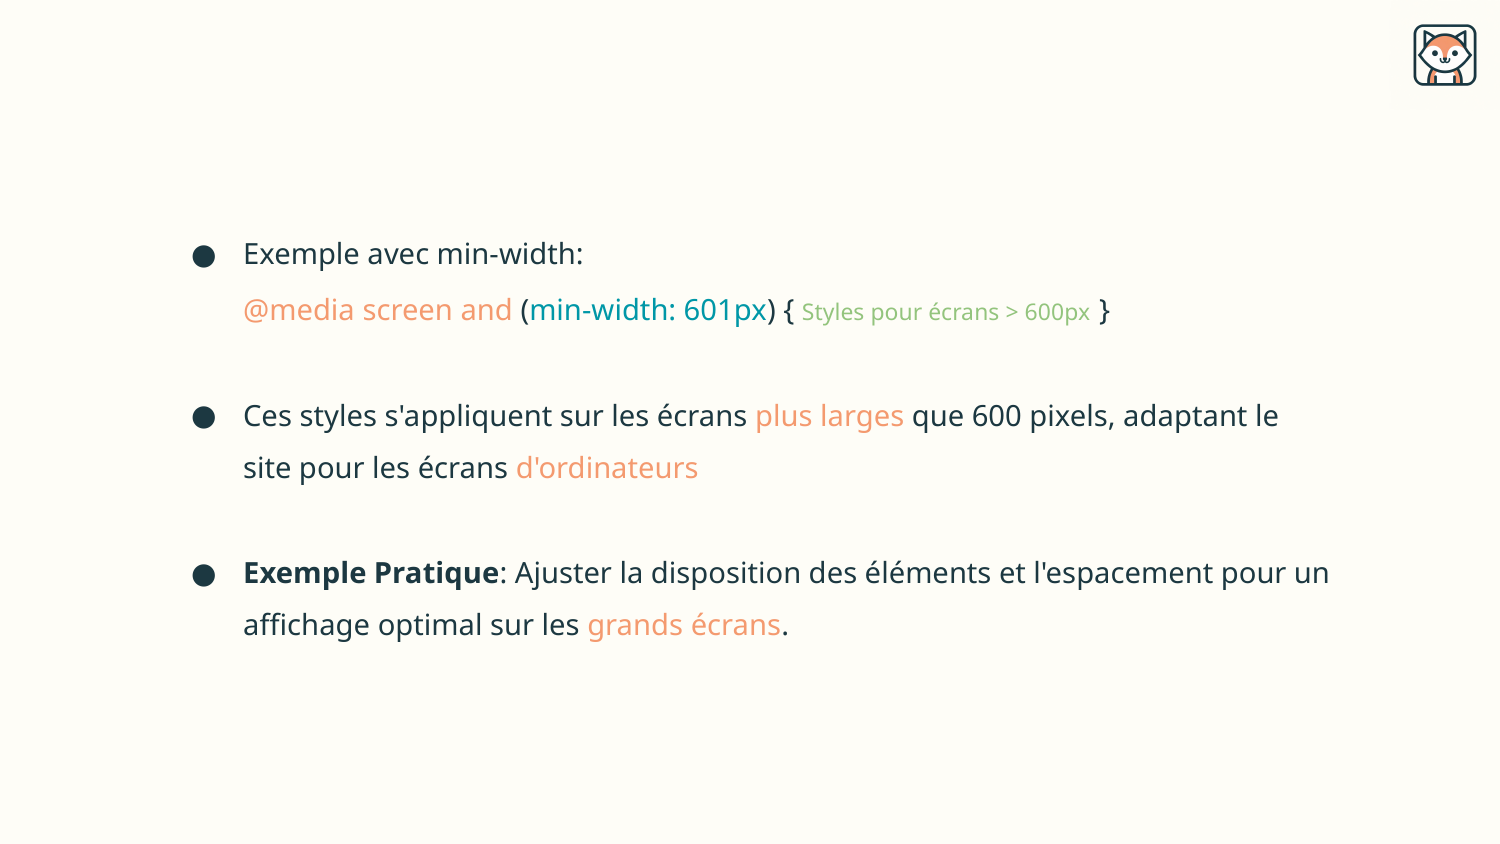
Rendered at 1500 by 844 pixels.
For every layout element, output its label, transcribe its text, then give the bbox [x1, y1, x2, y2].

picture [1389, 0, 1500, 111]
text_box Exemple avec min-width: @media screen and (min-width: 601px) { Styles pour écrans > 600px } Ces styles s'appliquent sur les écrans plus larges que 600 pixels, adaptant le site pour les écrans d'ordinateurs Exemple Pratique: Ajuster la disposition des éléments et l'espacement pour un affichage optimal sur les grands écrans. [153, 203, 1347, 657]
